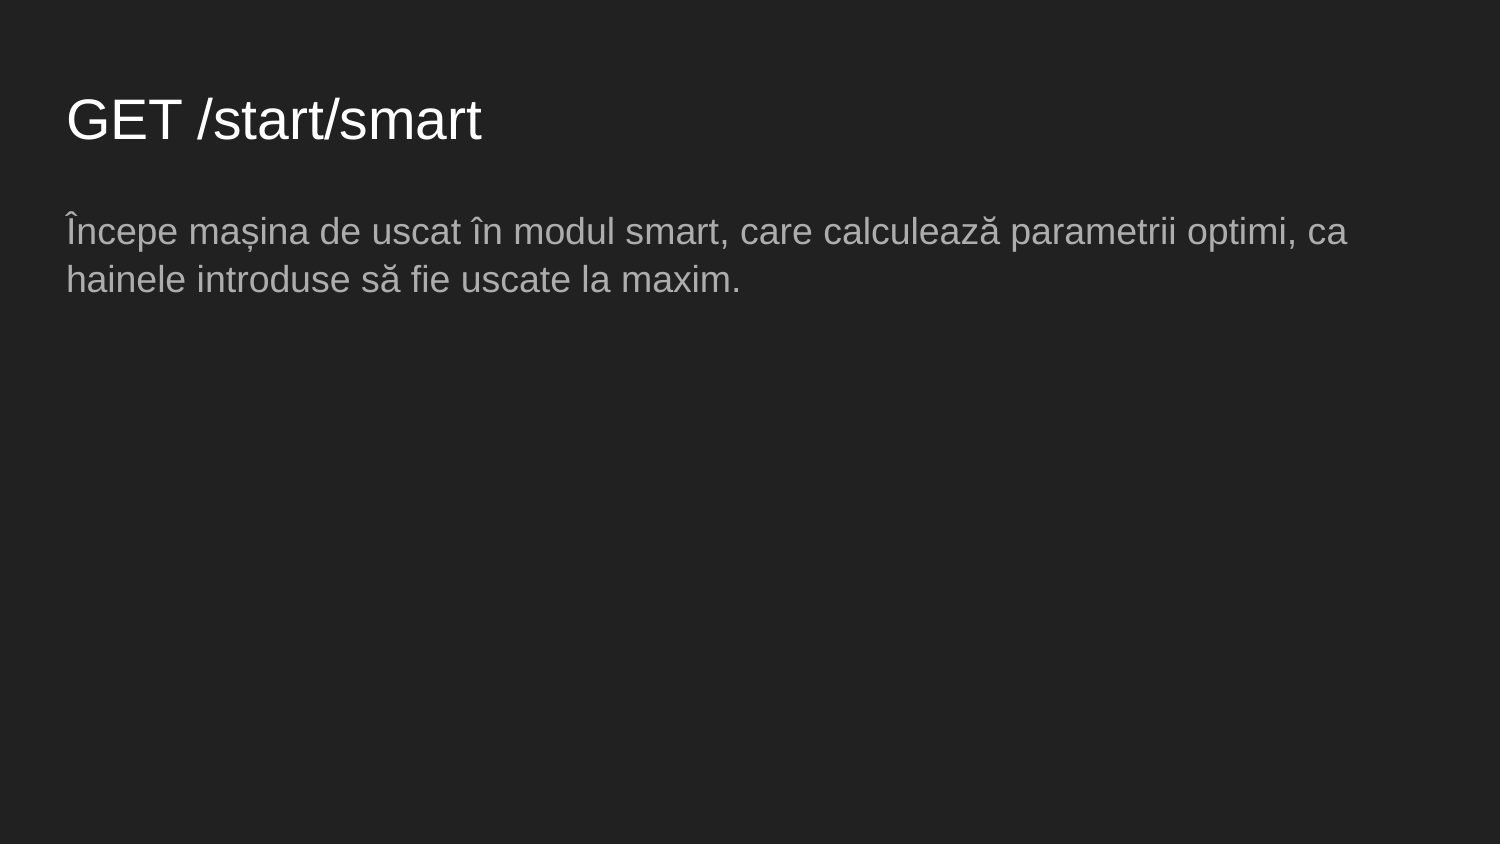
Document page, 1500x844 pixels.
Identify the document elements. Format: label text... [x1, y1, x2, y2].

list Începe mașina de uscat în modul smart, care calculează parametrii optimi, ca hainele introduse să fie uscate la maxim. [51, 189, 1449, 750]
title GET /start/smart [51, 72, 1449, 167]
